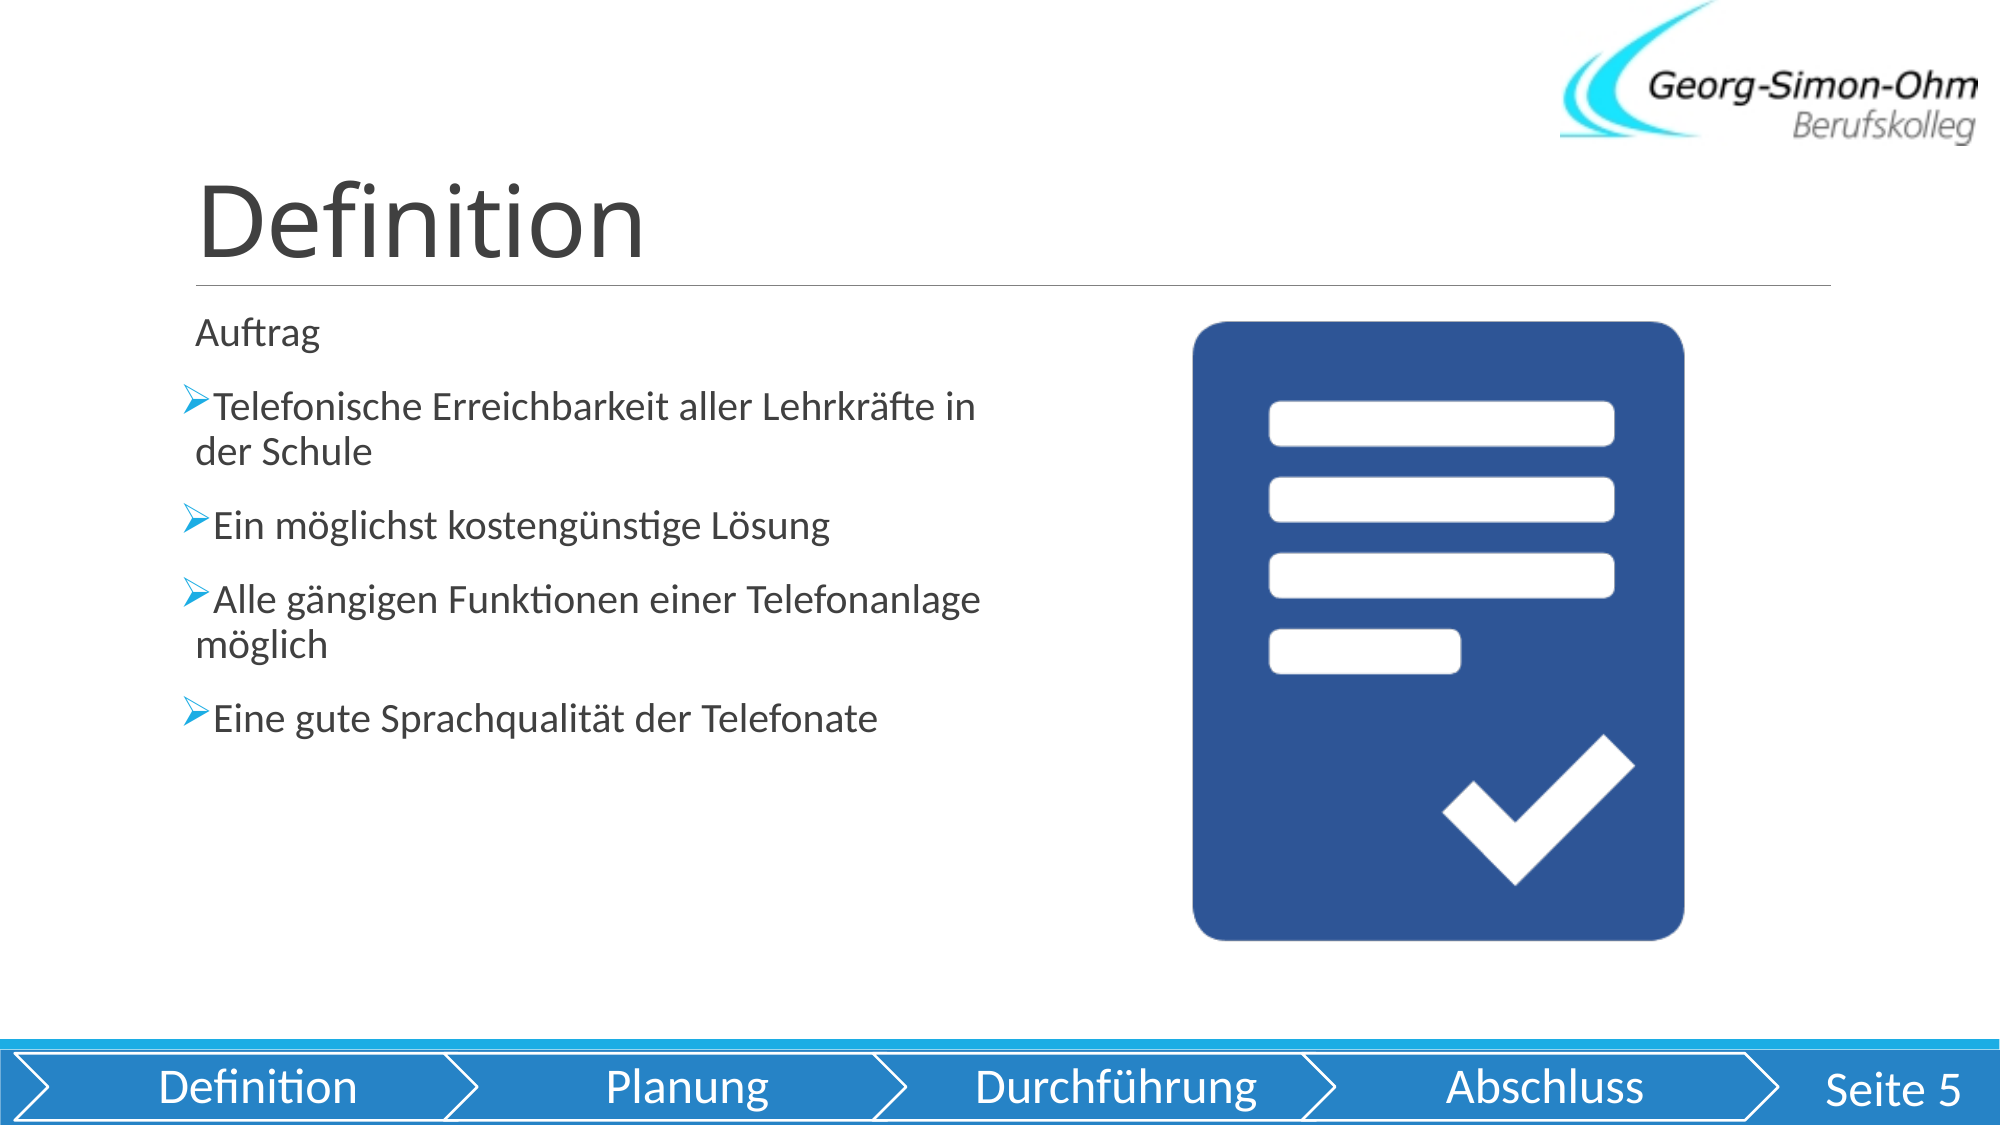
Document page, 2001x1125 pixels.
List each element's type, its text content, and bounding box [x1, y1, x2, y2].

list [1019, 318, 1831, 947]
title Definition [180, 47, 1830, 285]
picture [1560, 0, 1979, 147]
list Auftrag Telefonische Erreichbarkeit aller Lehrkräfte in der Schule Ein möglichst kostengünstige Lösung Alle gängigen Funktionen einer Telefonanlage möglich Eine gute Sprachqualität der Telefonate [180, 302, 990, 963]
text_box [13, 1052, 1780, 1121]
slide_number Seite 5 [1790, 1056, 1978, 1117]
